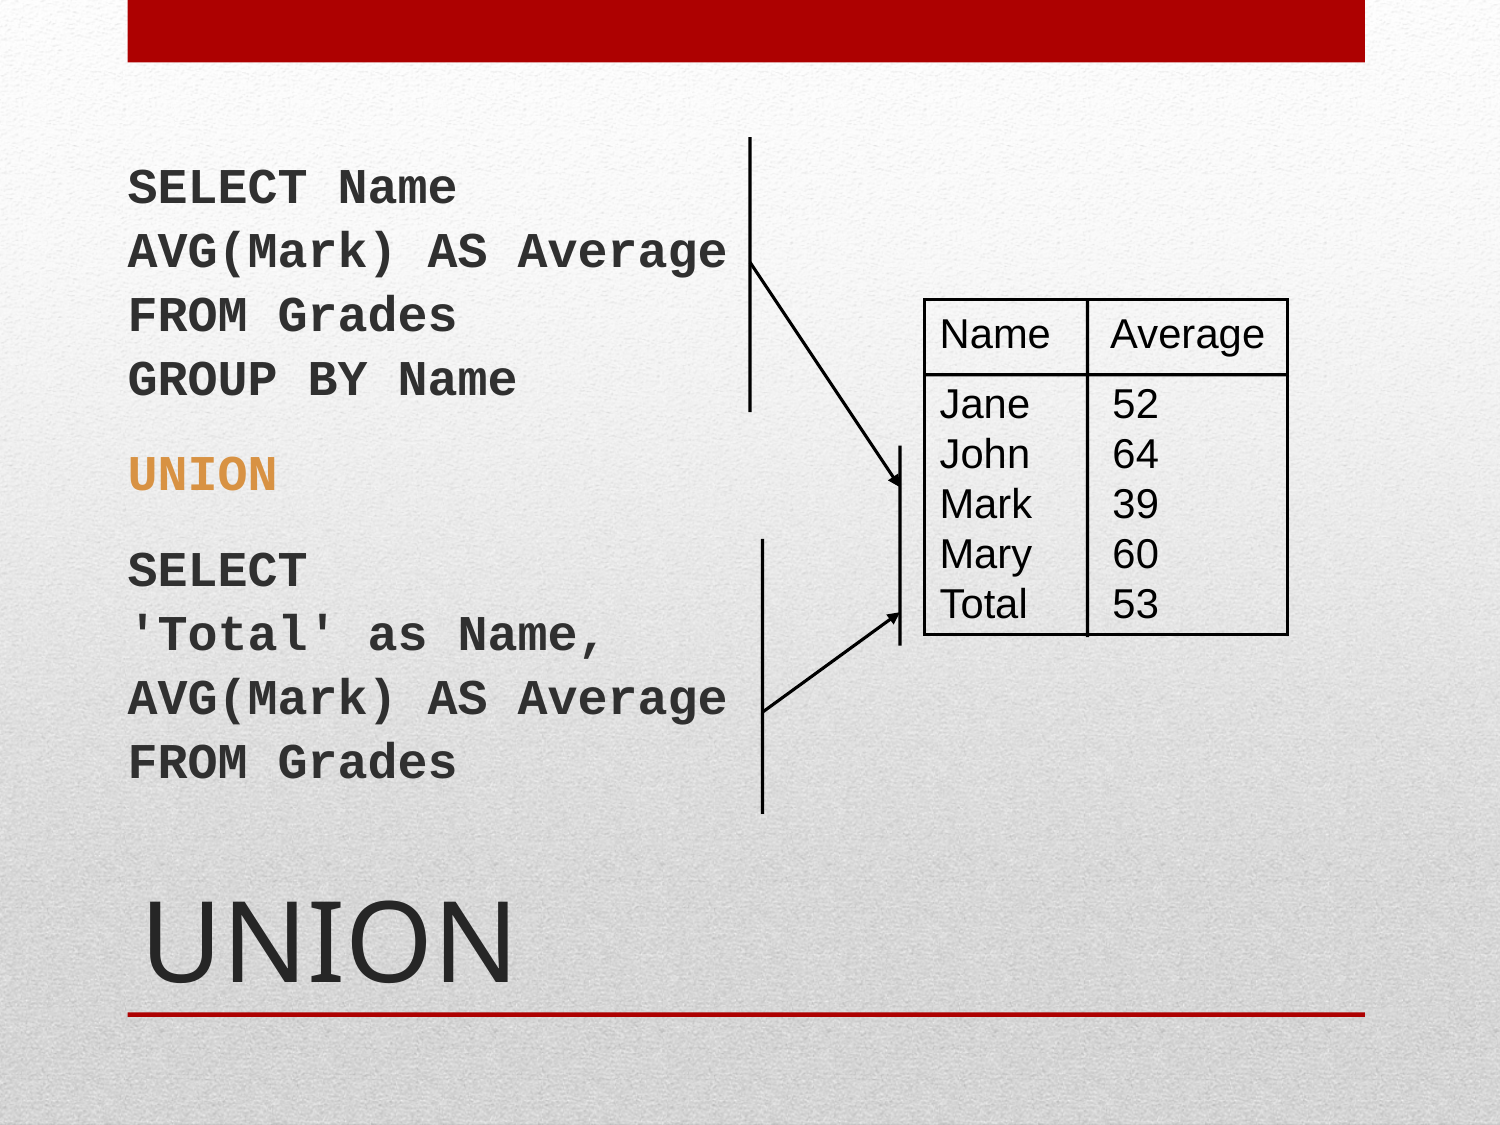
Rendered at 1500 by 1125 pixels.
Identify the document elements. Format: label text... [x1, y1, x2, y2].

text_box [924, 298, 1289, 639]
text_box [749, 262, 901, 488]
text_box [762, 612, 900, 713]
title UNION [125, 750, 1238, 1013]
list SELECT Name AVG(Mark) AS Average FROM Grades GROUP BY Name UNION SELECT 'Total' as Name, AVG(Mark) AS Average FROM Grades [112, 137, 750, 813]
